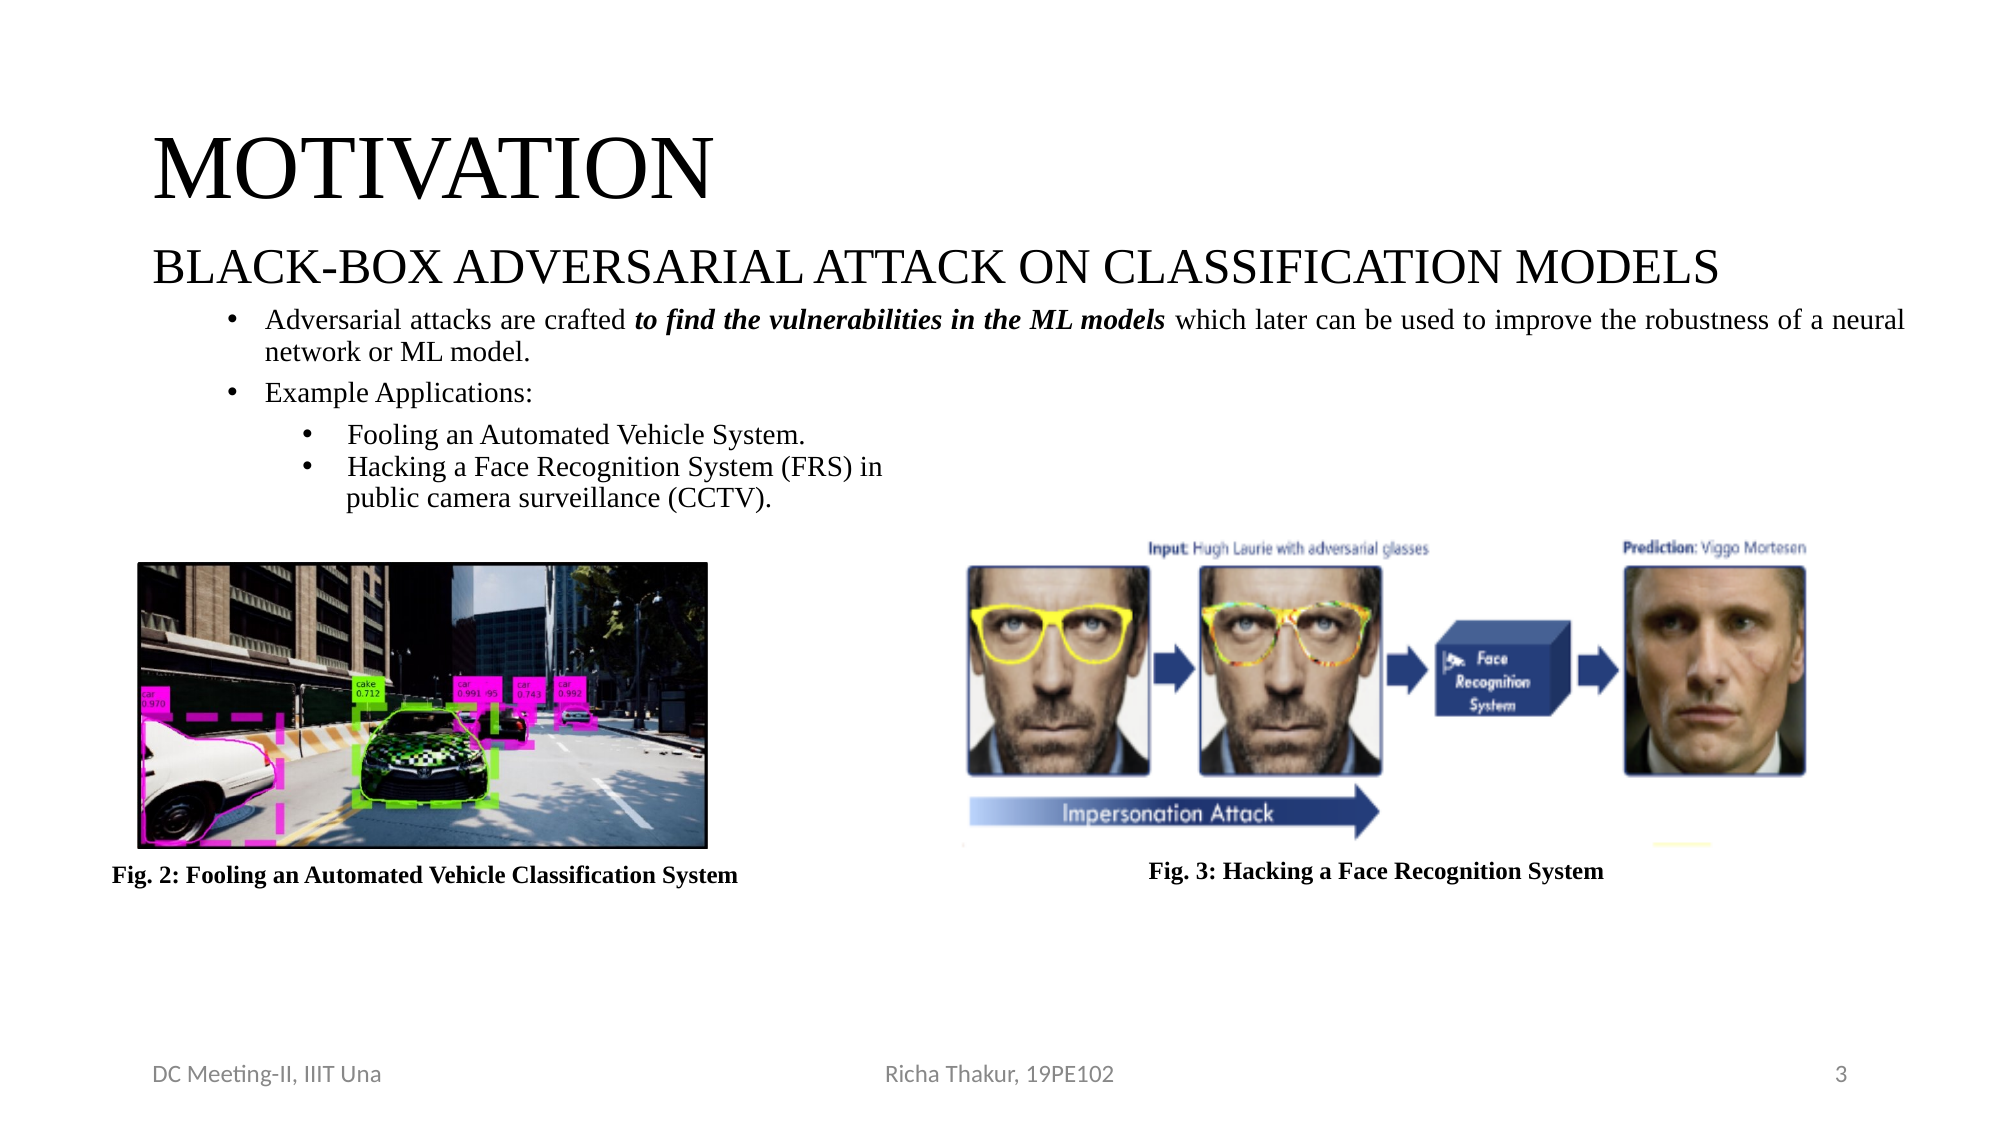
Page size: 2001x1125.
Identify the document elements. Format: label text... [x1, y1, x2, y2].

picture [955, 537, 1818, 852]
picture [137, 562, 708, 849]
list BLACK-BOX ADVERSARIAL ATTACK ON CLASSIFICATION MODELS Adversarial attacks are crafted to find the vulnerabilities in the ML models which later can be used to improve the robustness of a neural network or ML model. Example Applications: Fooling an Automated Vehicle System. Hacking a Face Recognition System (FRS) in public camera surveillance (CCTV). [137, 232, 1922, 947]
footer Richa Thakur, 19PE102 [662, 1042, 1338, 1103]
text_box Fig. 2: Fooling an Automated Vehicle Classification System [96, 851, 767, 897]
text_box Fig. 3: Hacking a Face Recognition System [1133, 860, 1804, 892]
title MOTIVATION [137, 59, 1863, 232]
slide_number ‹#› [1412, 1042, 1863, 1103]
slide_number DC Meeting-II, IIIT Una [137, 1042, 588, 1103]
